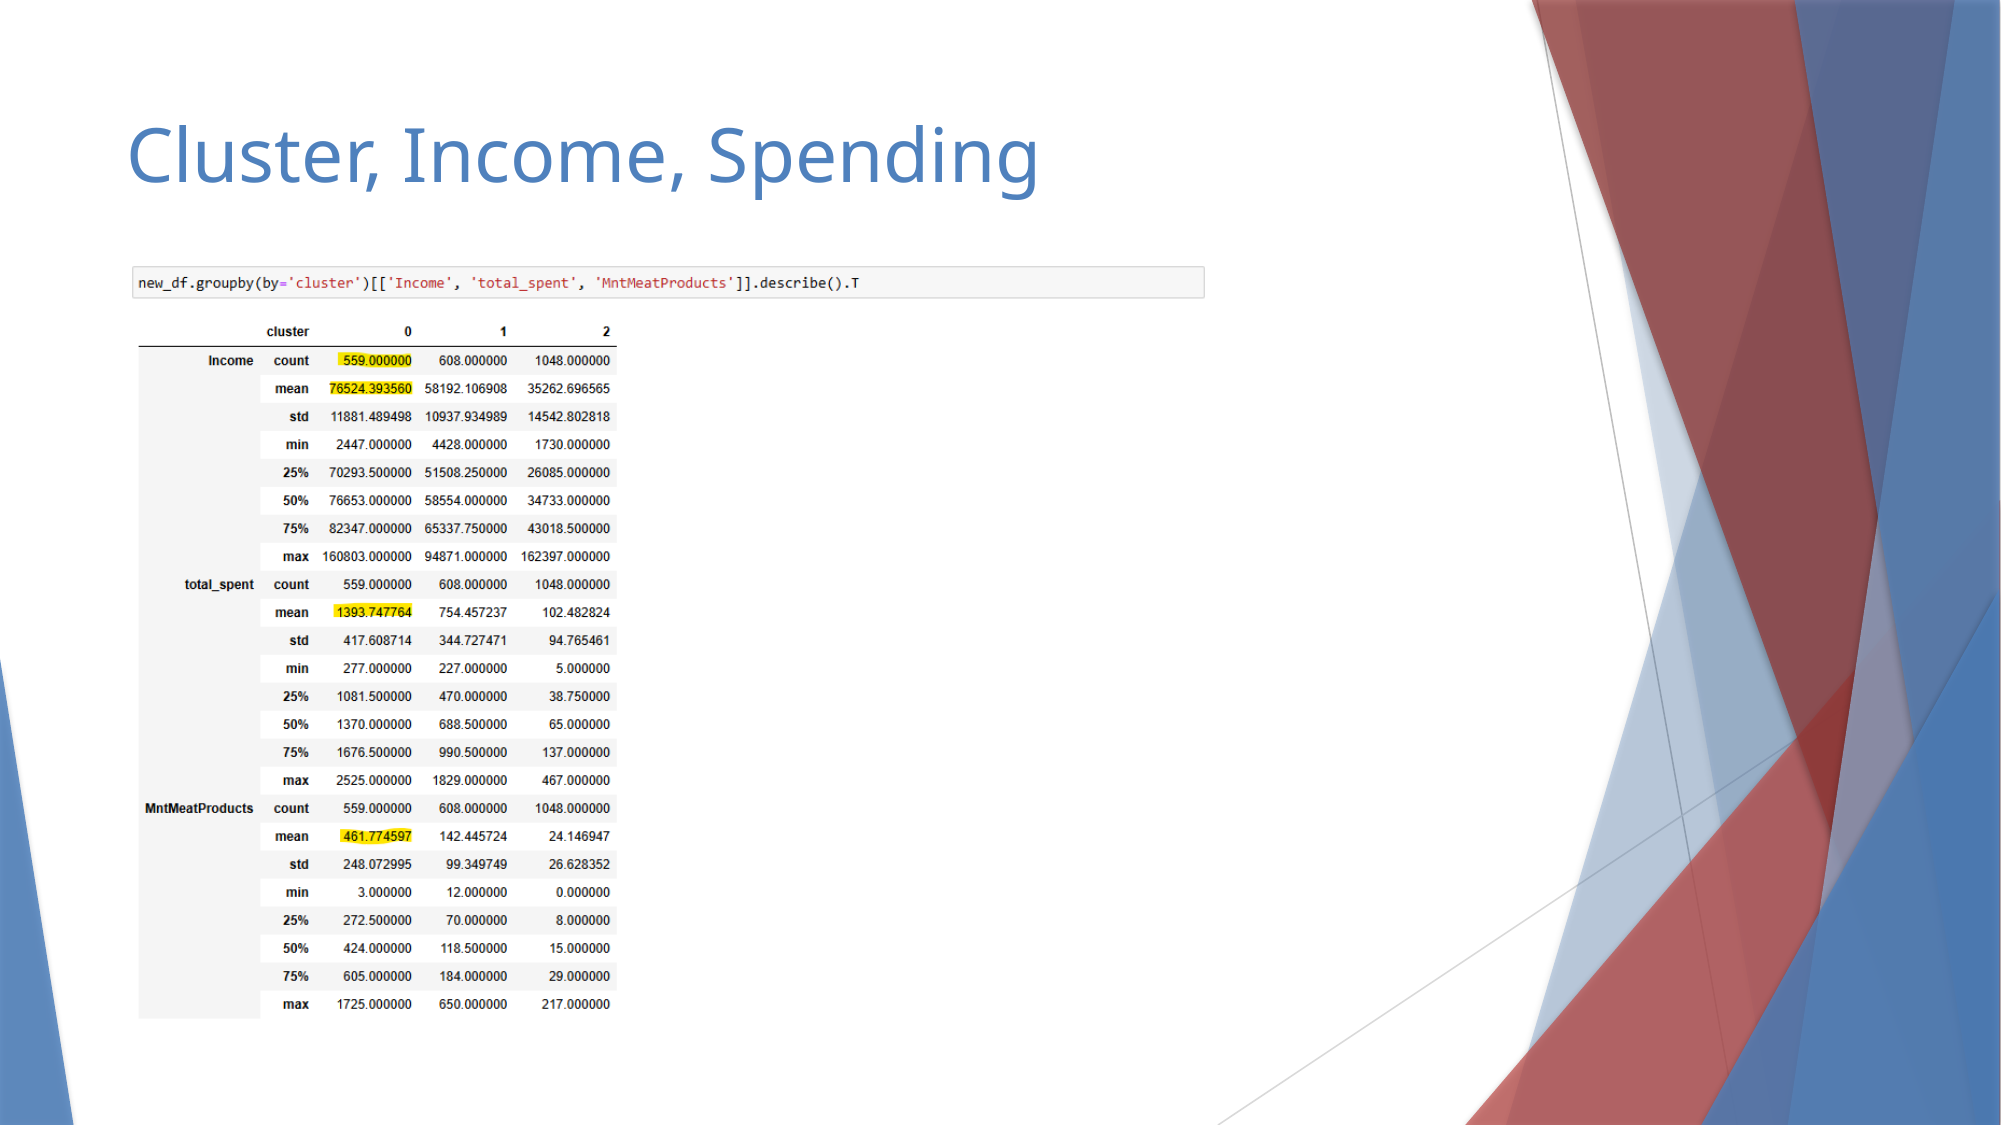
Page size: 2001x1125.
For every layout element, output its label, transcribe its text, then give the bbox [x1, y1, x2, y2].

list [128, 262, 1207, 1026]
title Cluster, Income, Spending [111, 99, 1522, 317]
